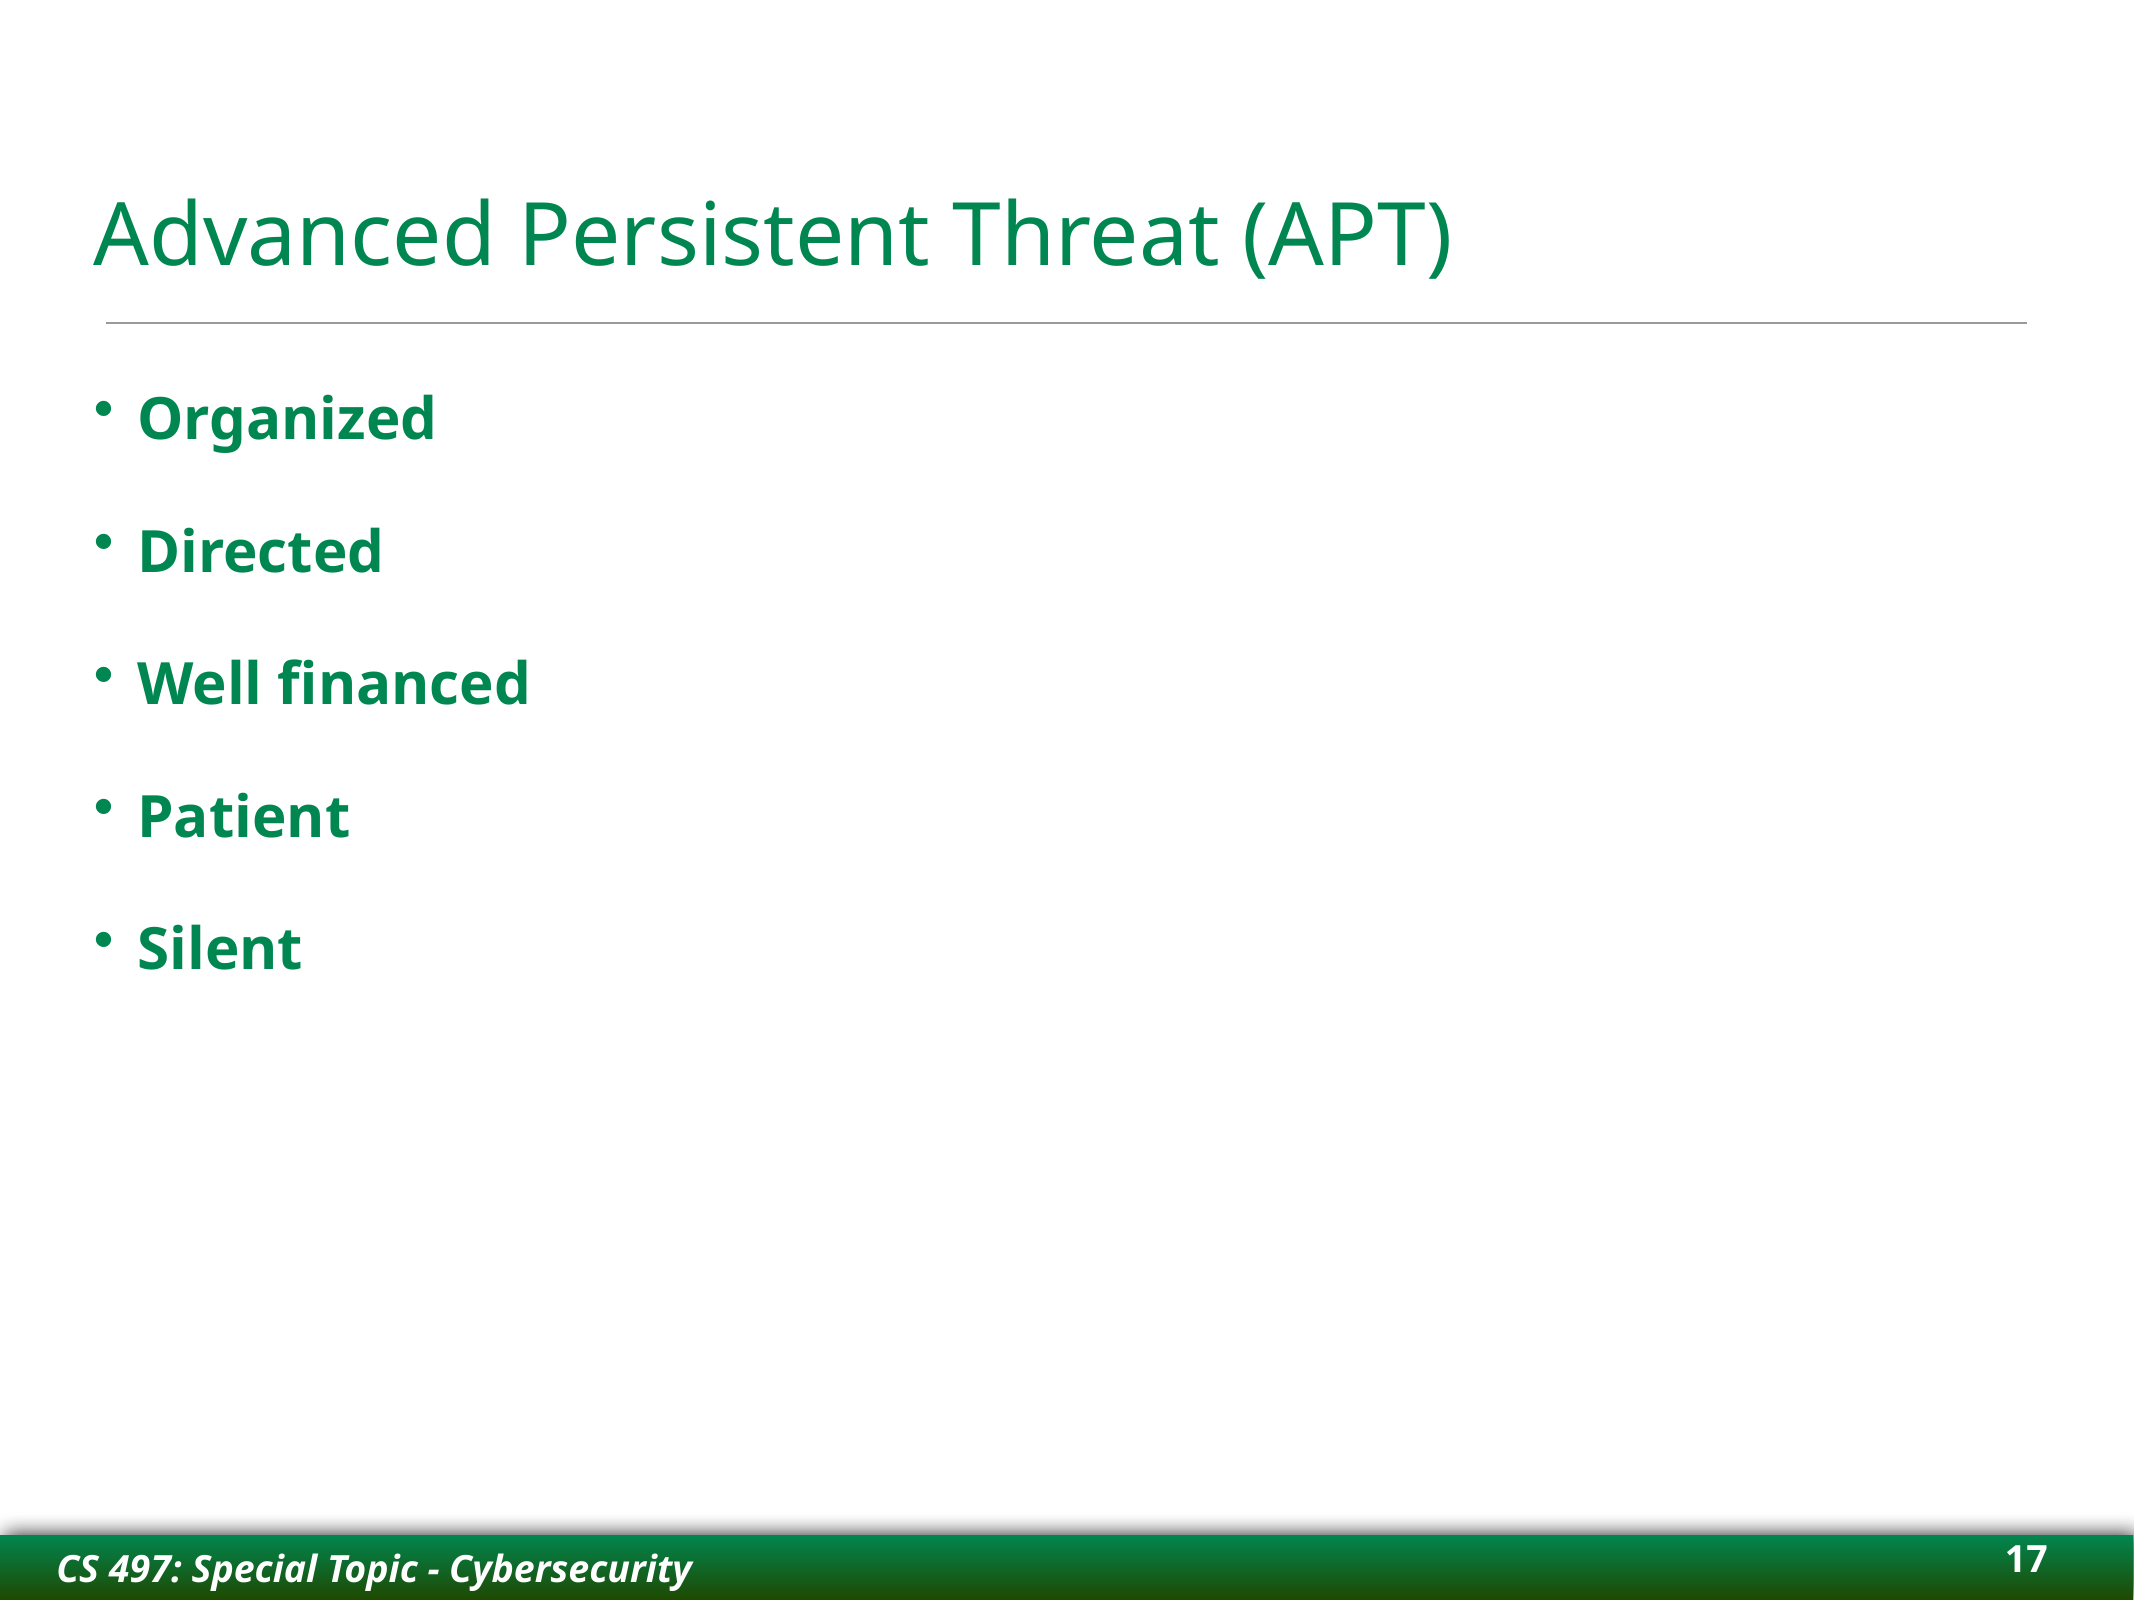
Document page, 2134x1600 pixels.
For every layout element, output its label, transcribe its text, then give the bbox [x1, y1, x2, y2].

list Organized Directed Well financed Patient Silent [93, 380, 2041, 1459]
title Advanced Persistent Threat (APT) [93, 53, 2041, 284]
slide_number 17 [1986, 1534, 2049, 1600]
